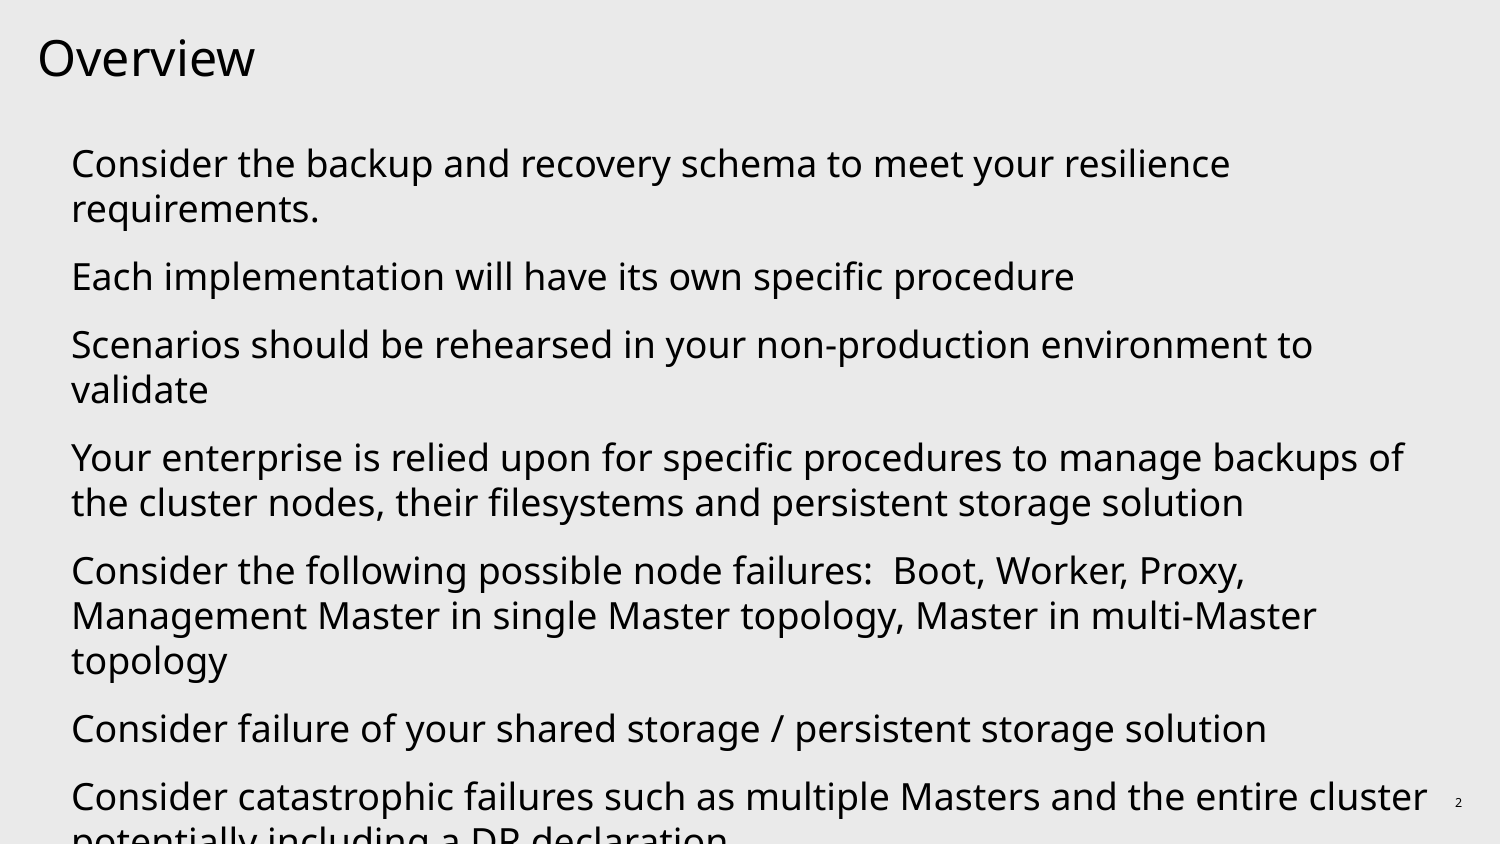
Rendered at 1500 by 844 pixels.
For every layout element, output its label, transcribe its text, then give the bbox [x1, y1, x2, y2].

text_box Consider the backup and recovery schema to meet your resilience requirements. Each implementation will have its own specific procedure Scenarios should be rehearsed in your non-production environment to validate Your enterprise is relied upon for specific procedures to manage backups of the cluster nodes, their filesystems and persistent storage solution Consider the following possible node failures: Boot, Worker, Proxy, Management Master in single Master topology, Master in multi-Master topology Consider failure of your shared storage / persistent storage solution Consider catastrophic failures such as multiple Masters and the entire cluster potentially including a DR declaration [56, 132, 1449, 708]
title Overview [37, 33, 1417, 143]
slide_number 2 [1125, 791, 1463, 815]
